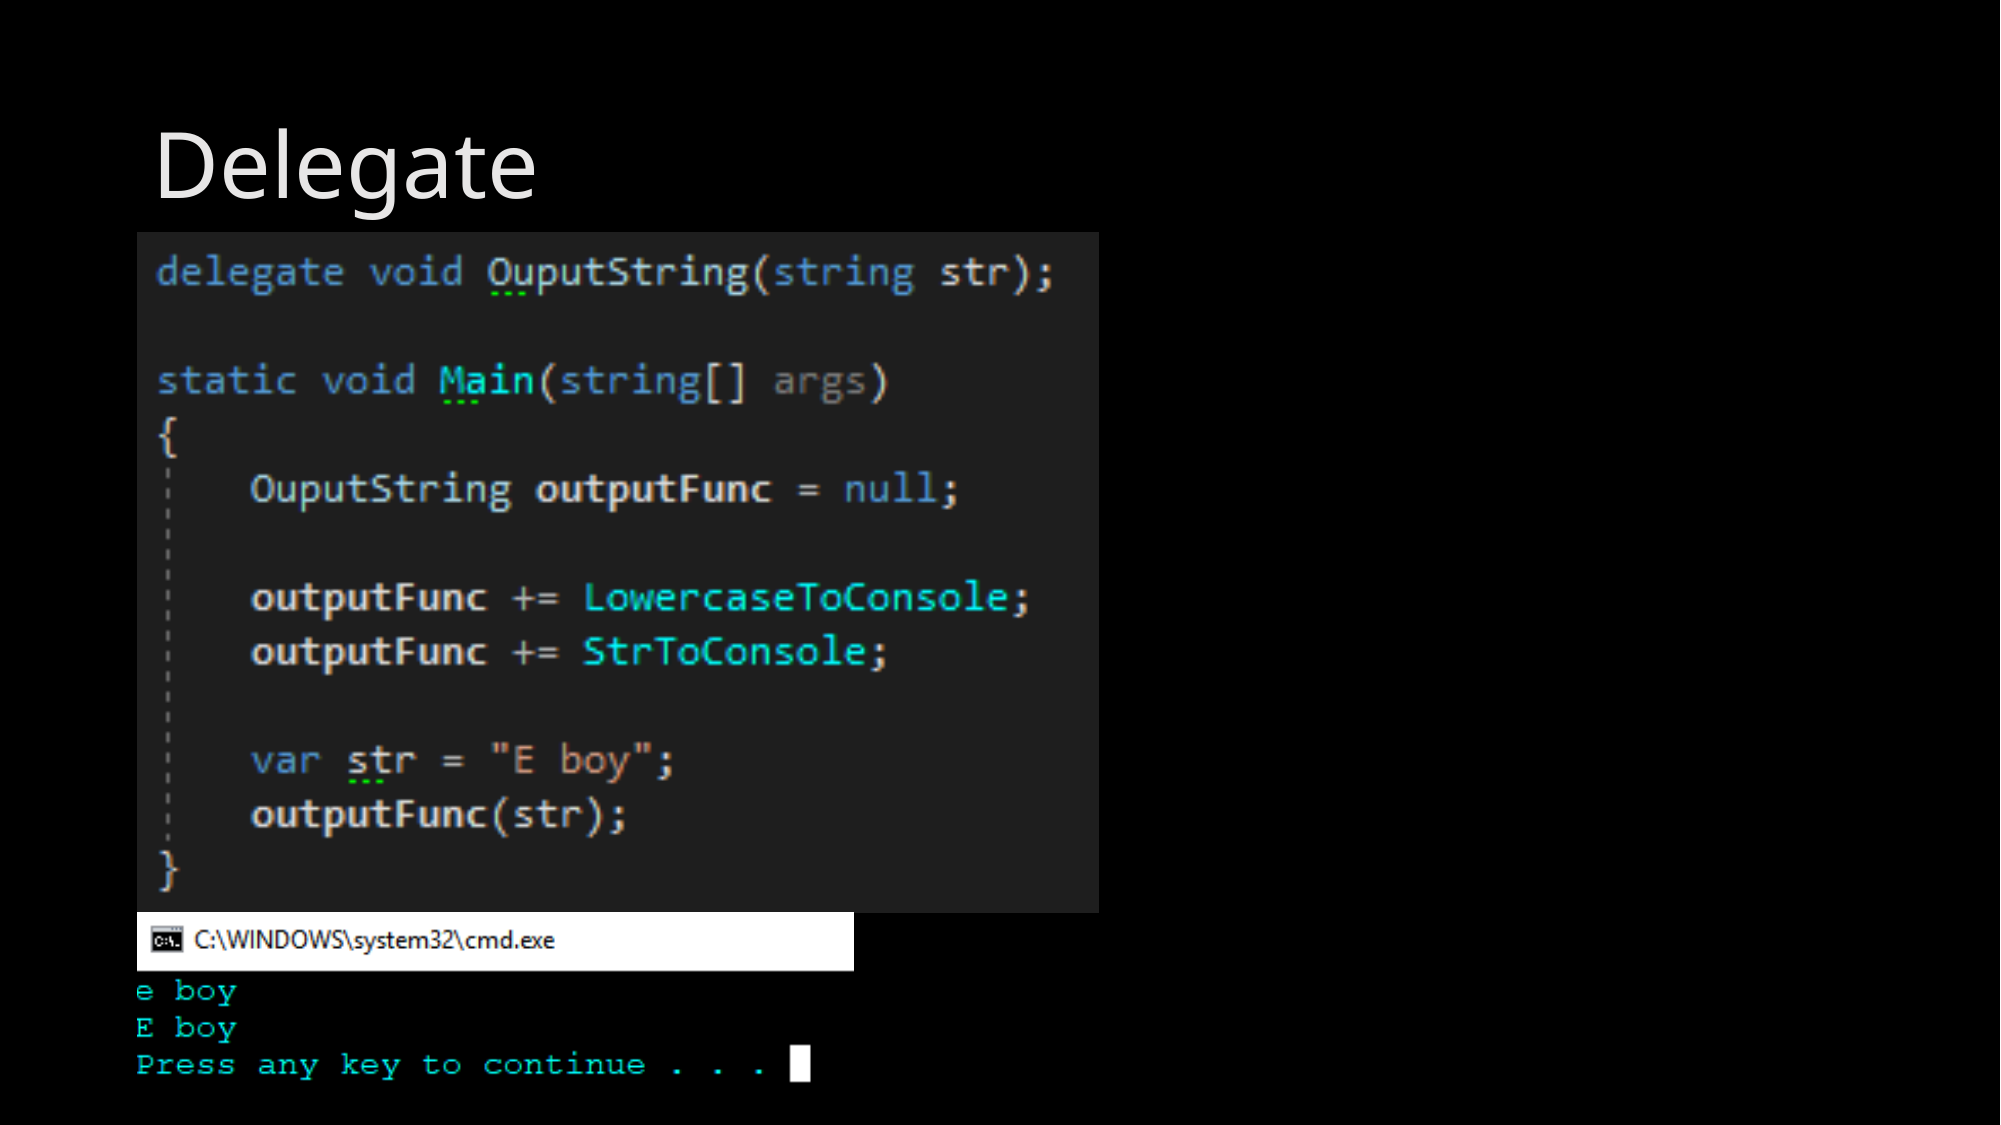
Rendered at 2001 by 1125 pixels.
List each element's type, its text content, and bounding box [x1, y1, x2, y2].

title Delegate [137, 59, 1863, 278]
picture [137, 231, 1099, 1103]
